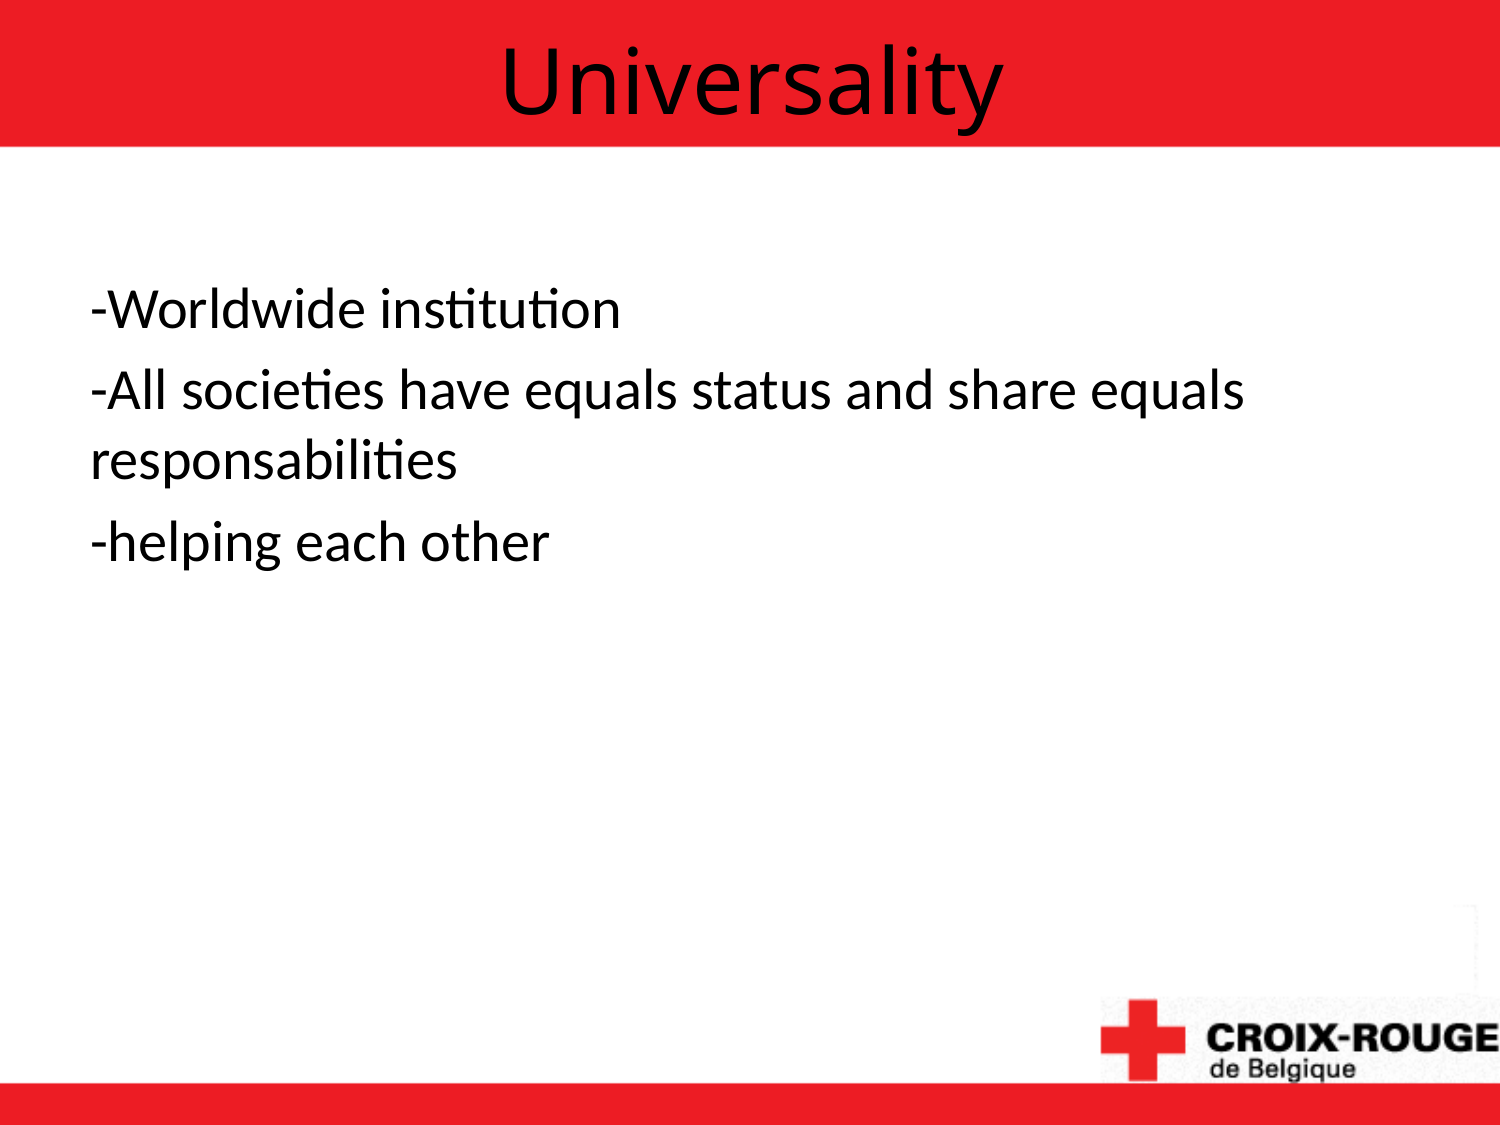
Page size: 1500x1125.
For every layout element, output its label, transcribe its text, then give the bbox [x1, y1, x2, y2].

list -Worldwide institution -All societies have equals status and share equals responsabilities -helping each other [75, 262, 1425, 1005]
picture [0, 0, 1500, 1125]
title Universality [76, 0, 1427, 172]
